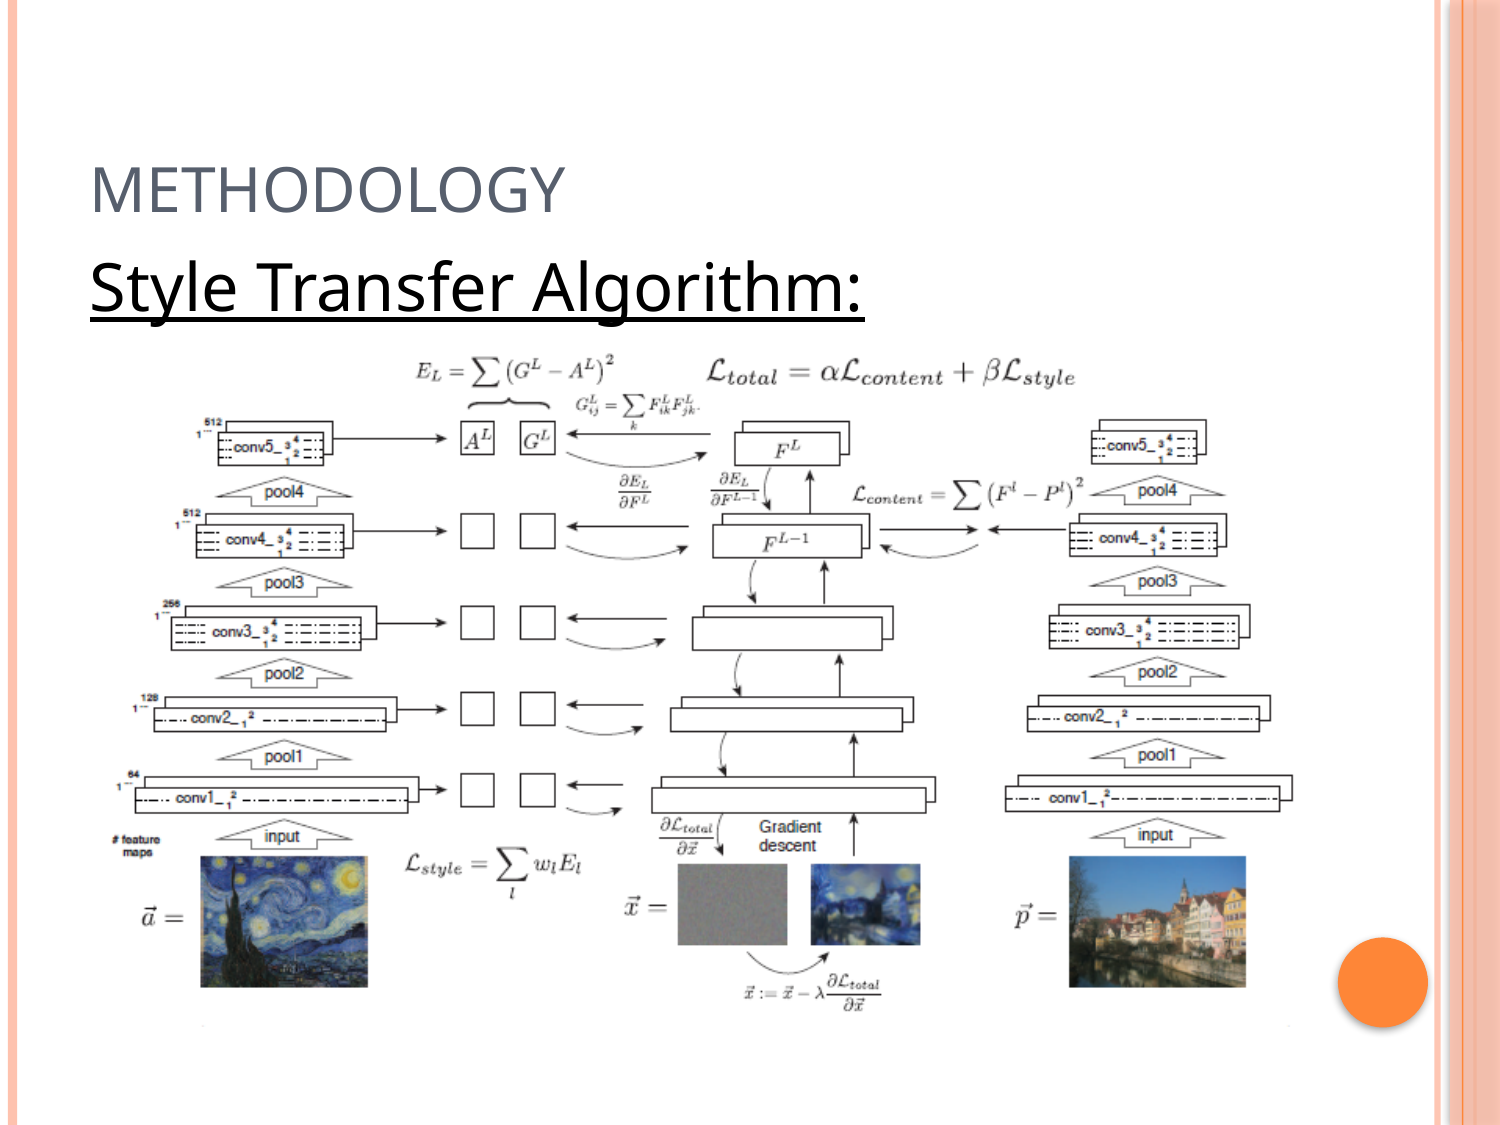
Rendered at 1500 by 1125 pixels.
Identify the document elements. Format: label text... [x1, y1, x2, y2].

title METHODOLOGY [75, 45, 1300, 233]
picture [99, 349, 1312, 1028]
list Style Transfer Algorithm: [75, 237, 1300, 1100]
